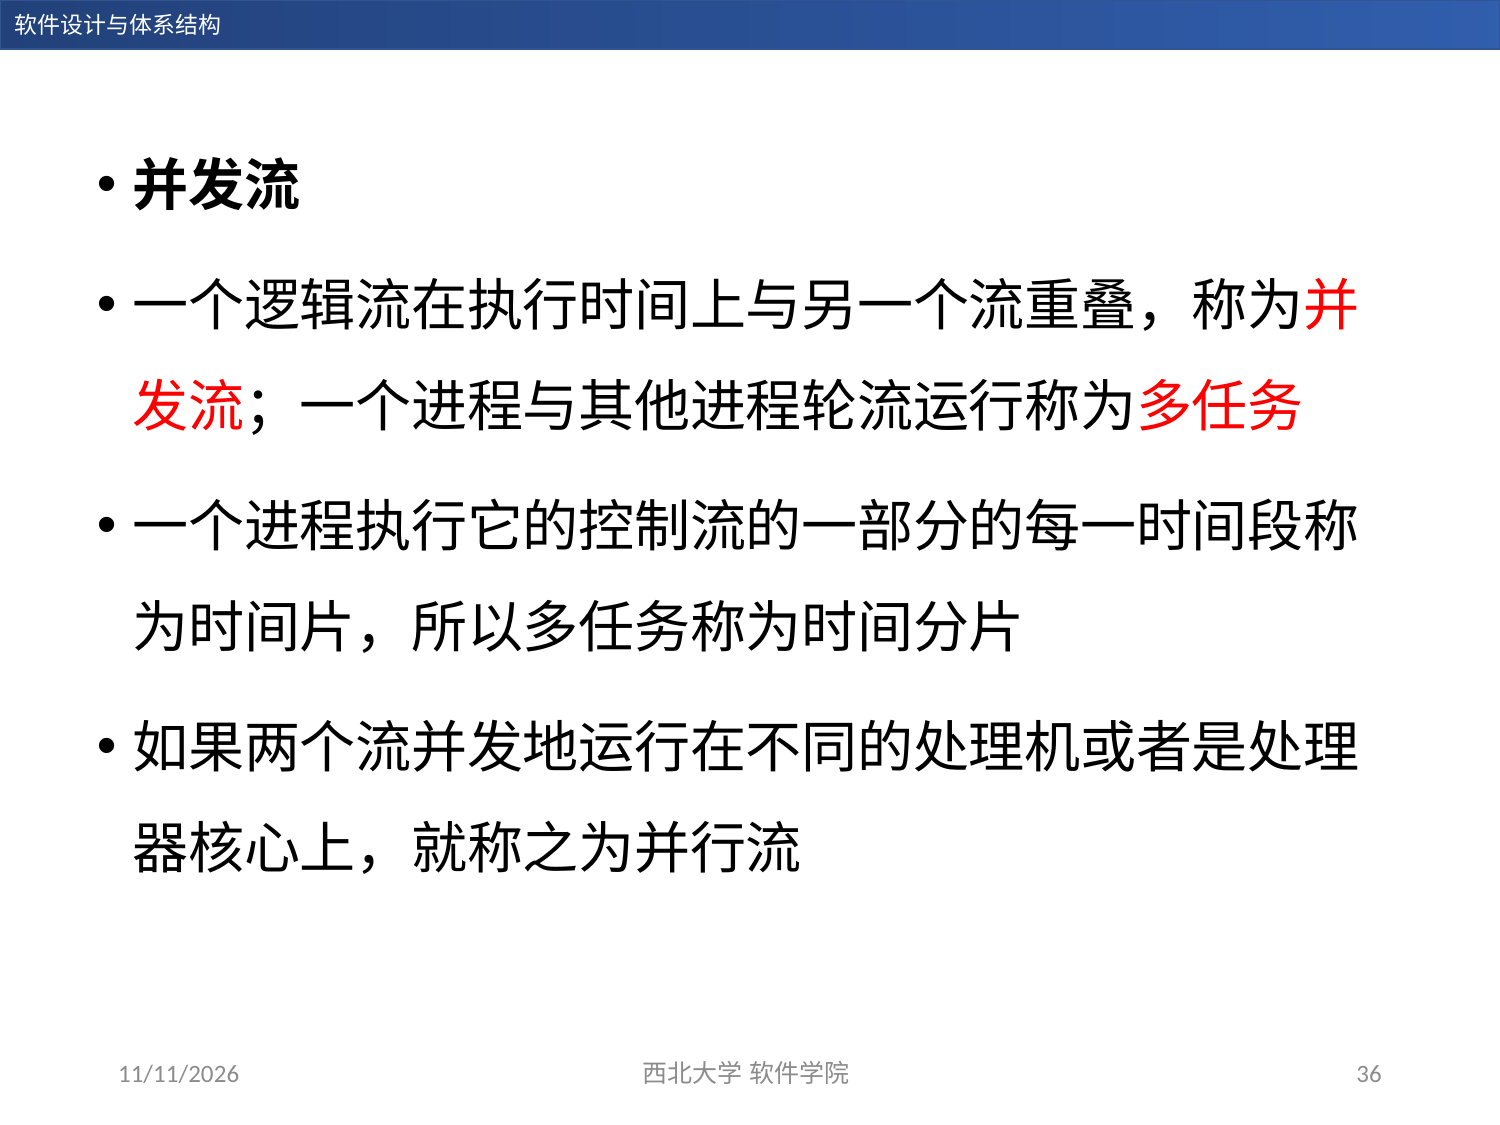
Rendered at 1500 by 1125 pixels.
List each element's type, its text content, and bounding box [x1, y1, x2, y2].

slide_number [103, 1042, 441, 1103]
slide_number 36 [1059, 1042, 1397, 1103]
list 并发流 一个逻辑流在执行时间上与另一个流重叠，称为并发流；一个进程与其他进程轮流运行称为多任务 一个进程执行它的控制流的一部分的每一时间段称为时间片，所以多任务称为时间分片 如果两个流并发地运行在不同的处理机或者是处理器核心上，就称之为并行流 [81, 141, 1376, 983]
footer 西北大学 软件学院 [496, 1042, 1004, 1103]
